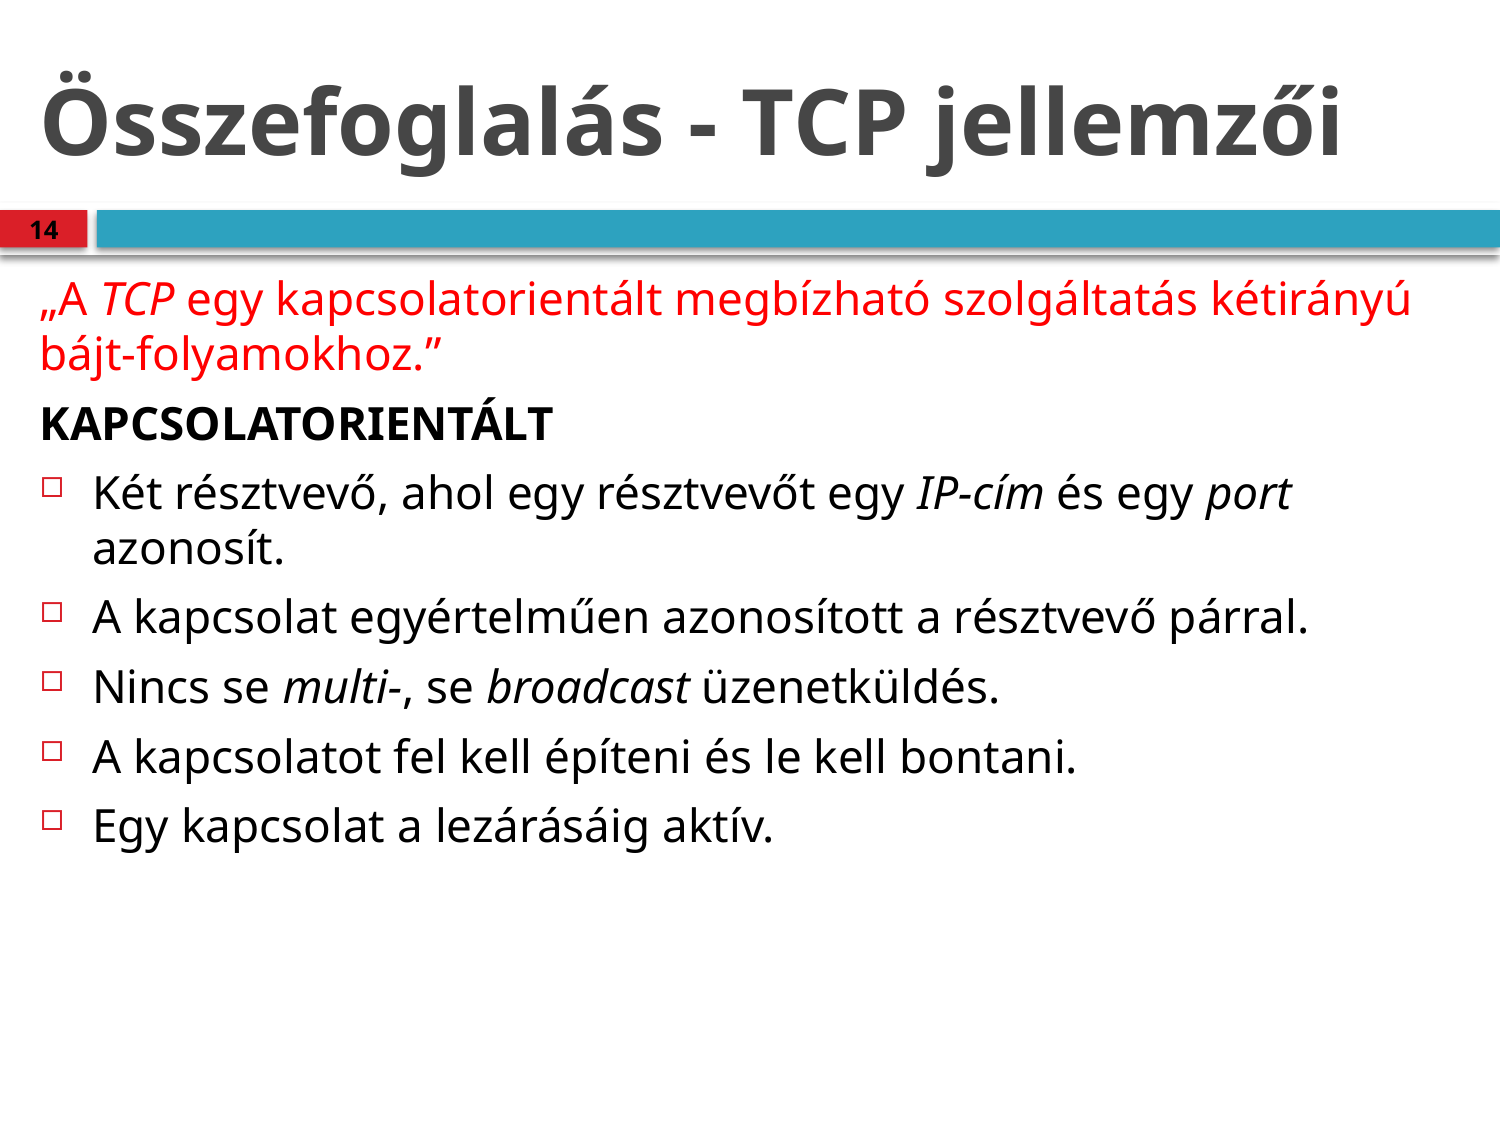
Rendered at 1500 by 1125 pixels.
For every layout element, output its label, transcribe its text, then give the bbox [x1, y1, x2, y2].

title Összefoglalás - TCP jellemzői [24, 37, 1475, 200]
slide_number 14 [0, 206, 88, 257]
list „A TCP egy kapcsolatorientált megbízható szolgáltatás kétirányú bájt-folyamokhoz.” Kapcsolatorientált Két résztvevő, ahol egy résztvevőt egy IP-cím és egy port azonosít. A kapcsolat egyértelműen azonosított a résztvevő párral. Nincs se multi-, se broadcast üzenetküldés. A kapcsolatot fel kell építeni és le kell bontani. Egy kapcsolat a lezárásáig aktív. [24, 262, 1475, 1100]
